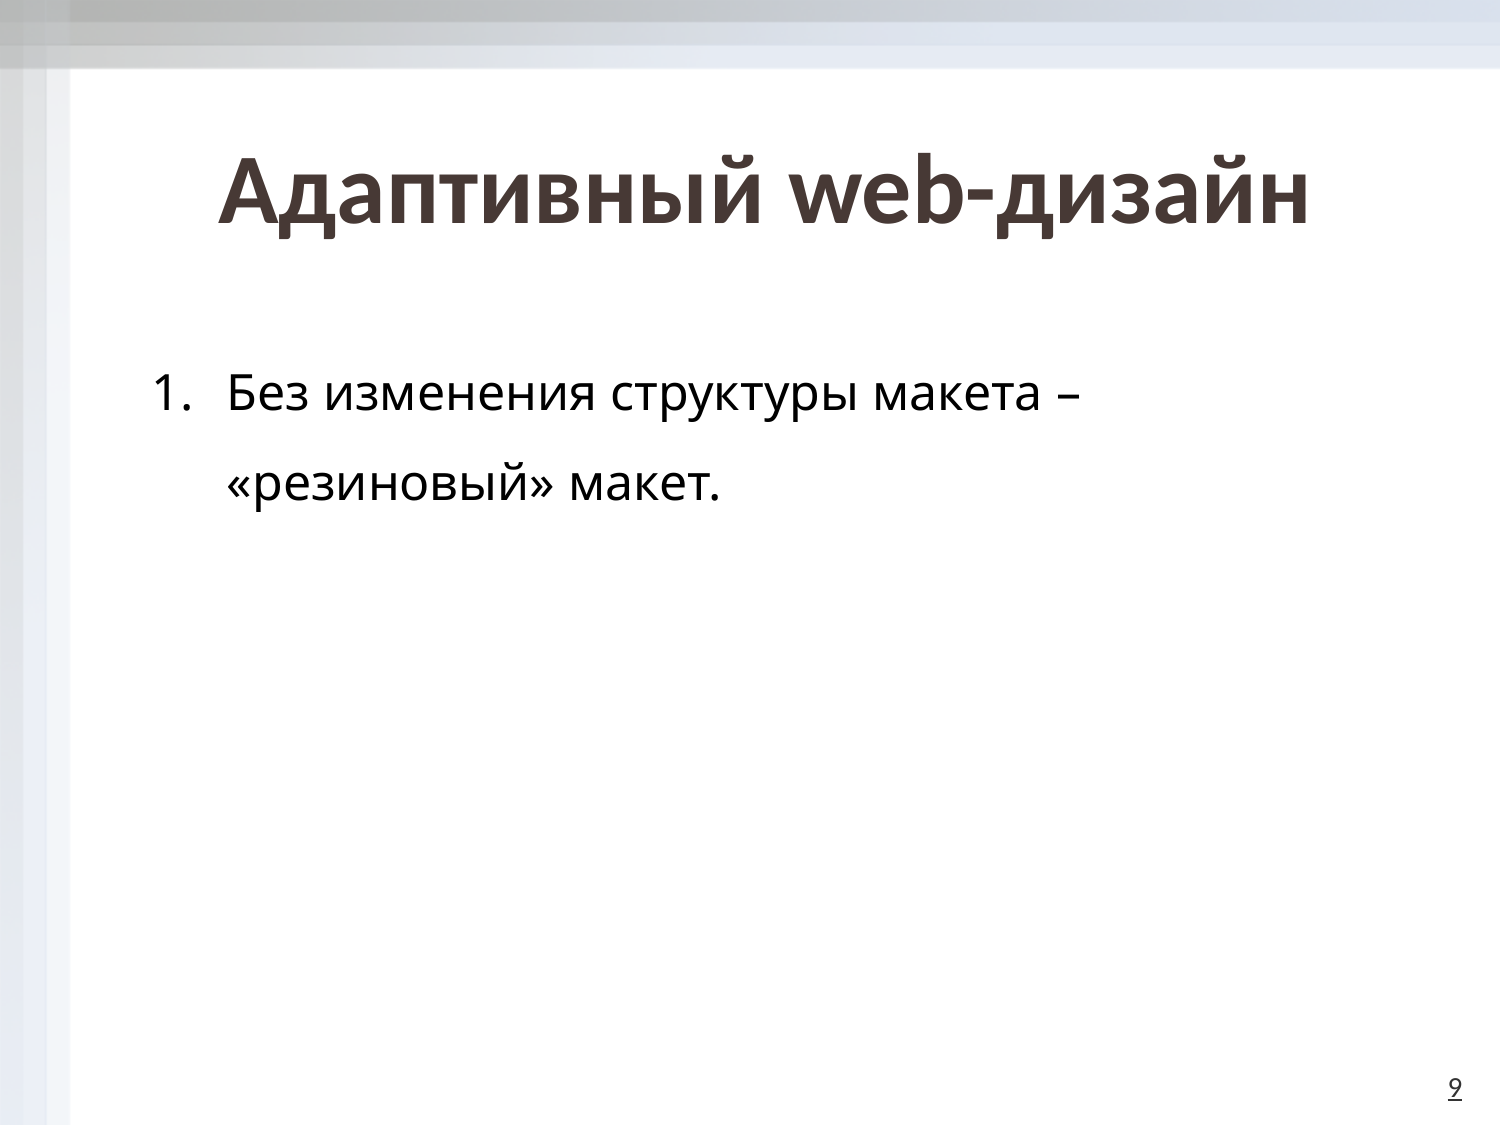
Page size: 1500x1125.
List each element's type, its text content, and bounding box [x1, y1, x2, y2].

slide_number 9 [1352, 1054, 1478, 1118]
text_box Без изменения структуры макета – «резиновый» макет. [137, 323, 1394, 608]
picture [0, 0, 1500, 1125]
title Адаптивный web-дизайн [150, 124, 1381, 243]
